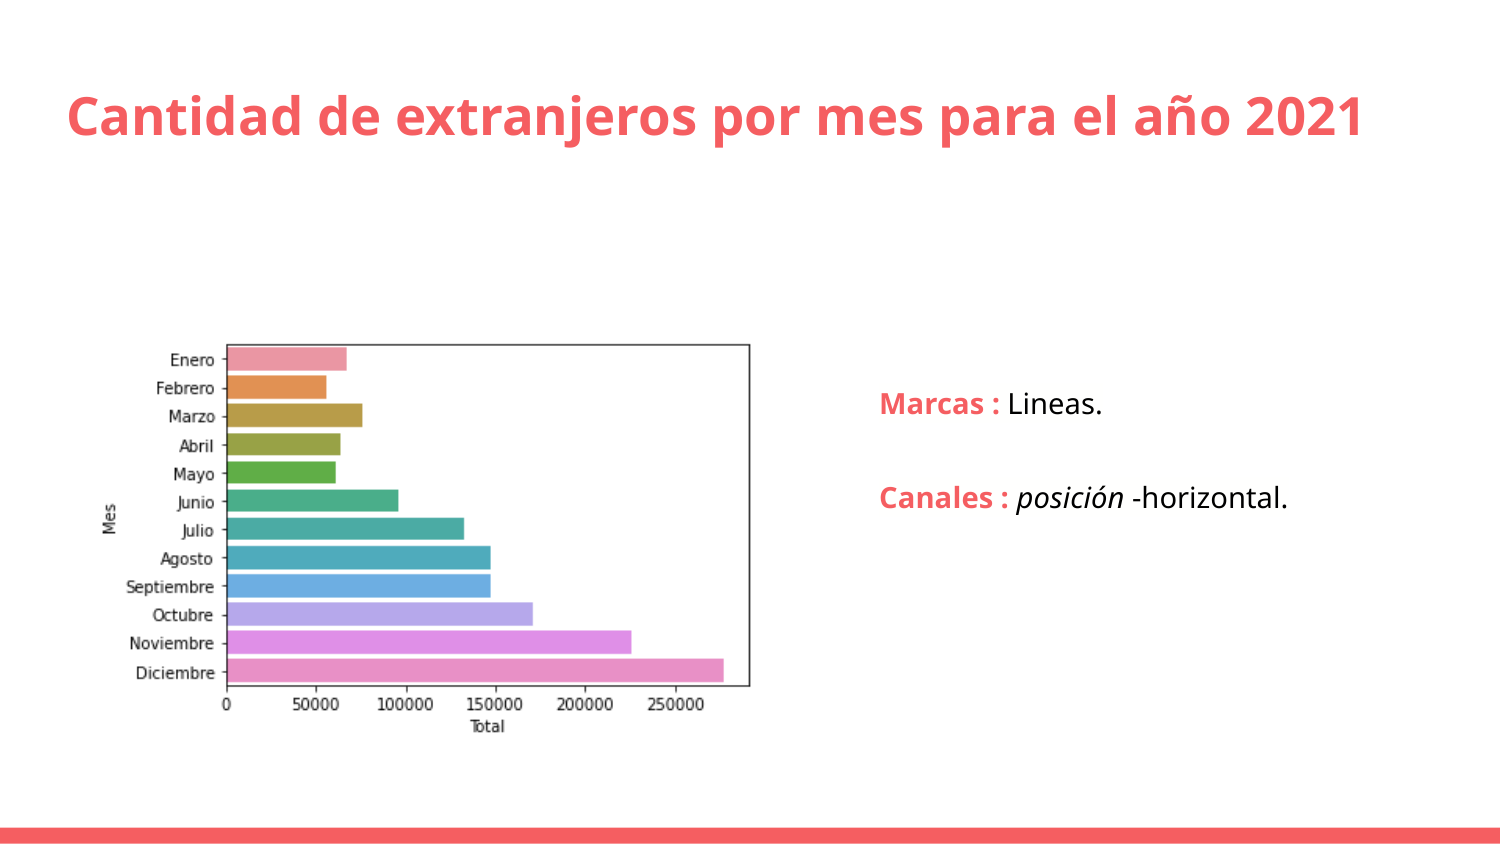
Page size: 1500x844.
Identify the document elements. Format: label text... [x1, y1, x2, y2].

text_box Marcas : Lineas. Canales : posición -horizontal. [864, 357, 1366, 565]
picture [92, 334, 760, 745]
title Cantidad de extranjeros por mes para el año 2021 [51, 64, 1449, 167]
